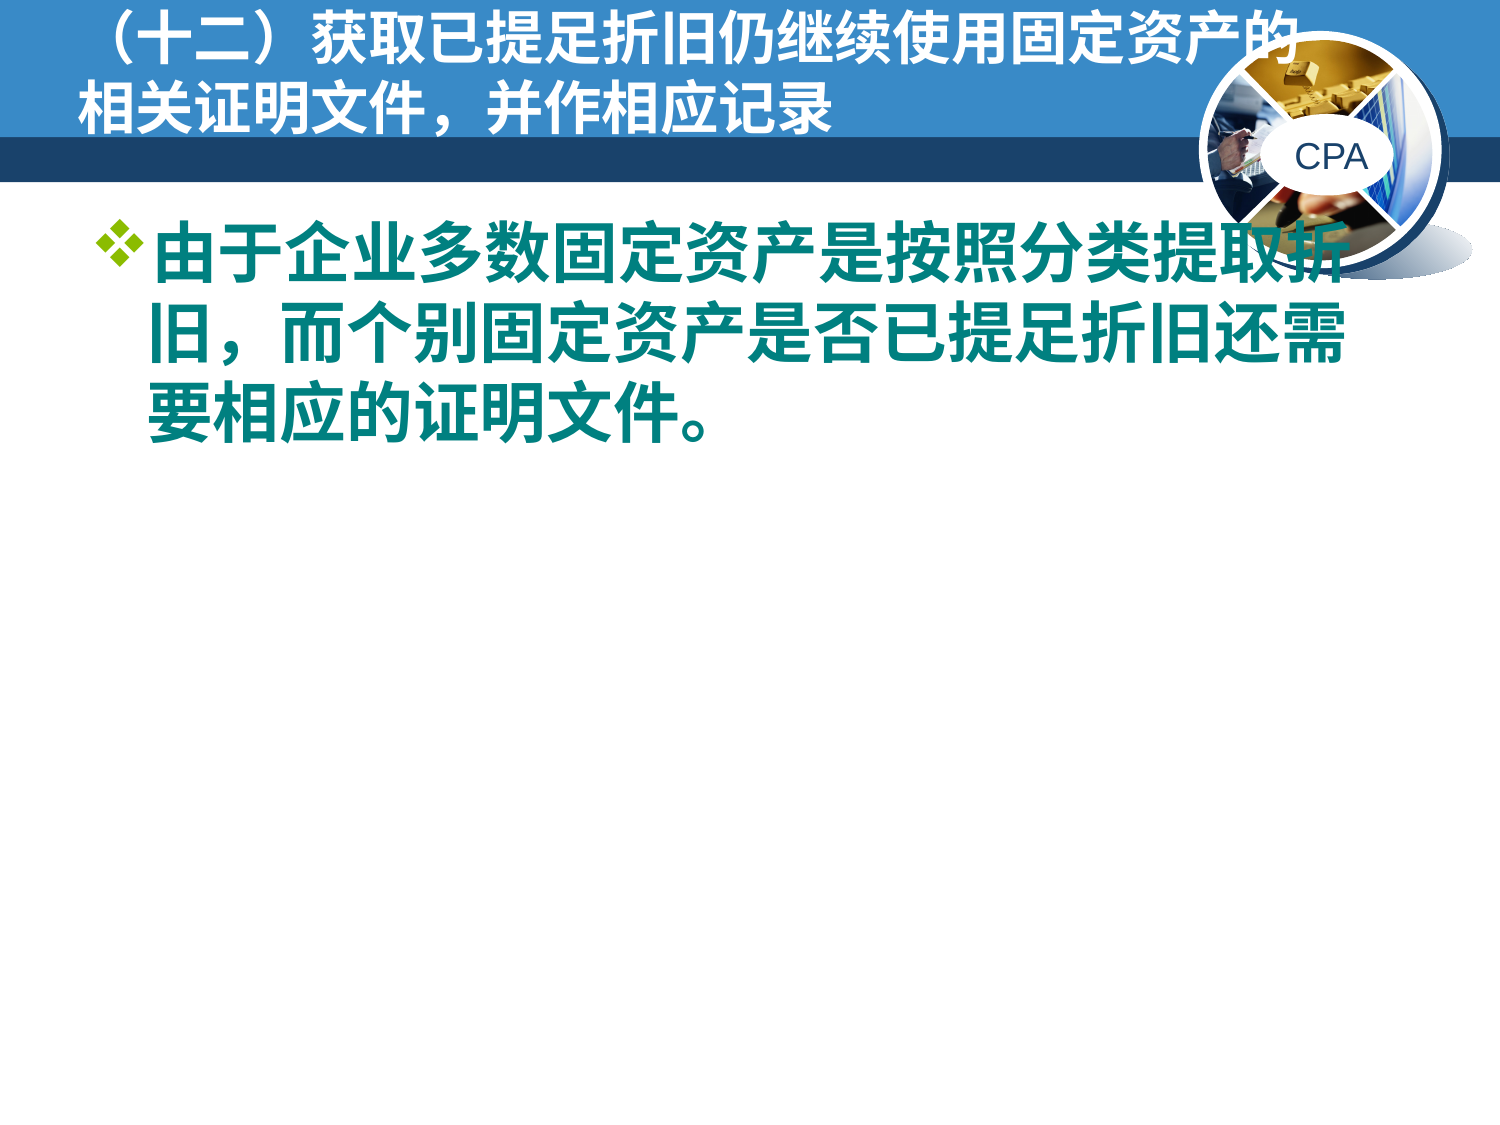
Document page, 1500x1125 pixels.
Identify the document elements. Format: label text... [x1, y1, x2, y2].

list 由于企业多数固定资产是按照分类提取折旧，而个别固定资产是否已提足折旧还需要相应的证明文件。 [75, 203, 1425, 1065]
picture [1267, 186, 1369, 203]
title （十二）获取已提足折旧仍继续使用固定资产的相关证明文件，并作相应记录 [62, 24, 1338, 118]
picture [1207, 118, 1287, 203]
picture [1354, 73, 1433, 203]
picture [1338, 41, 1394, 116]
